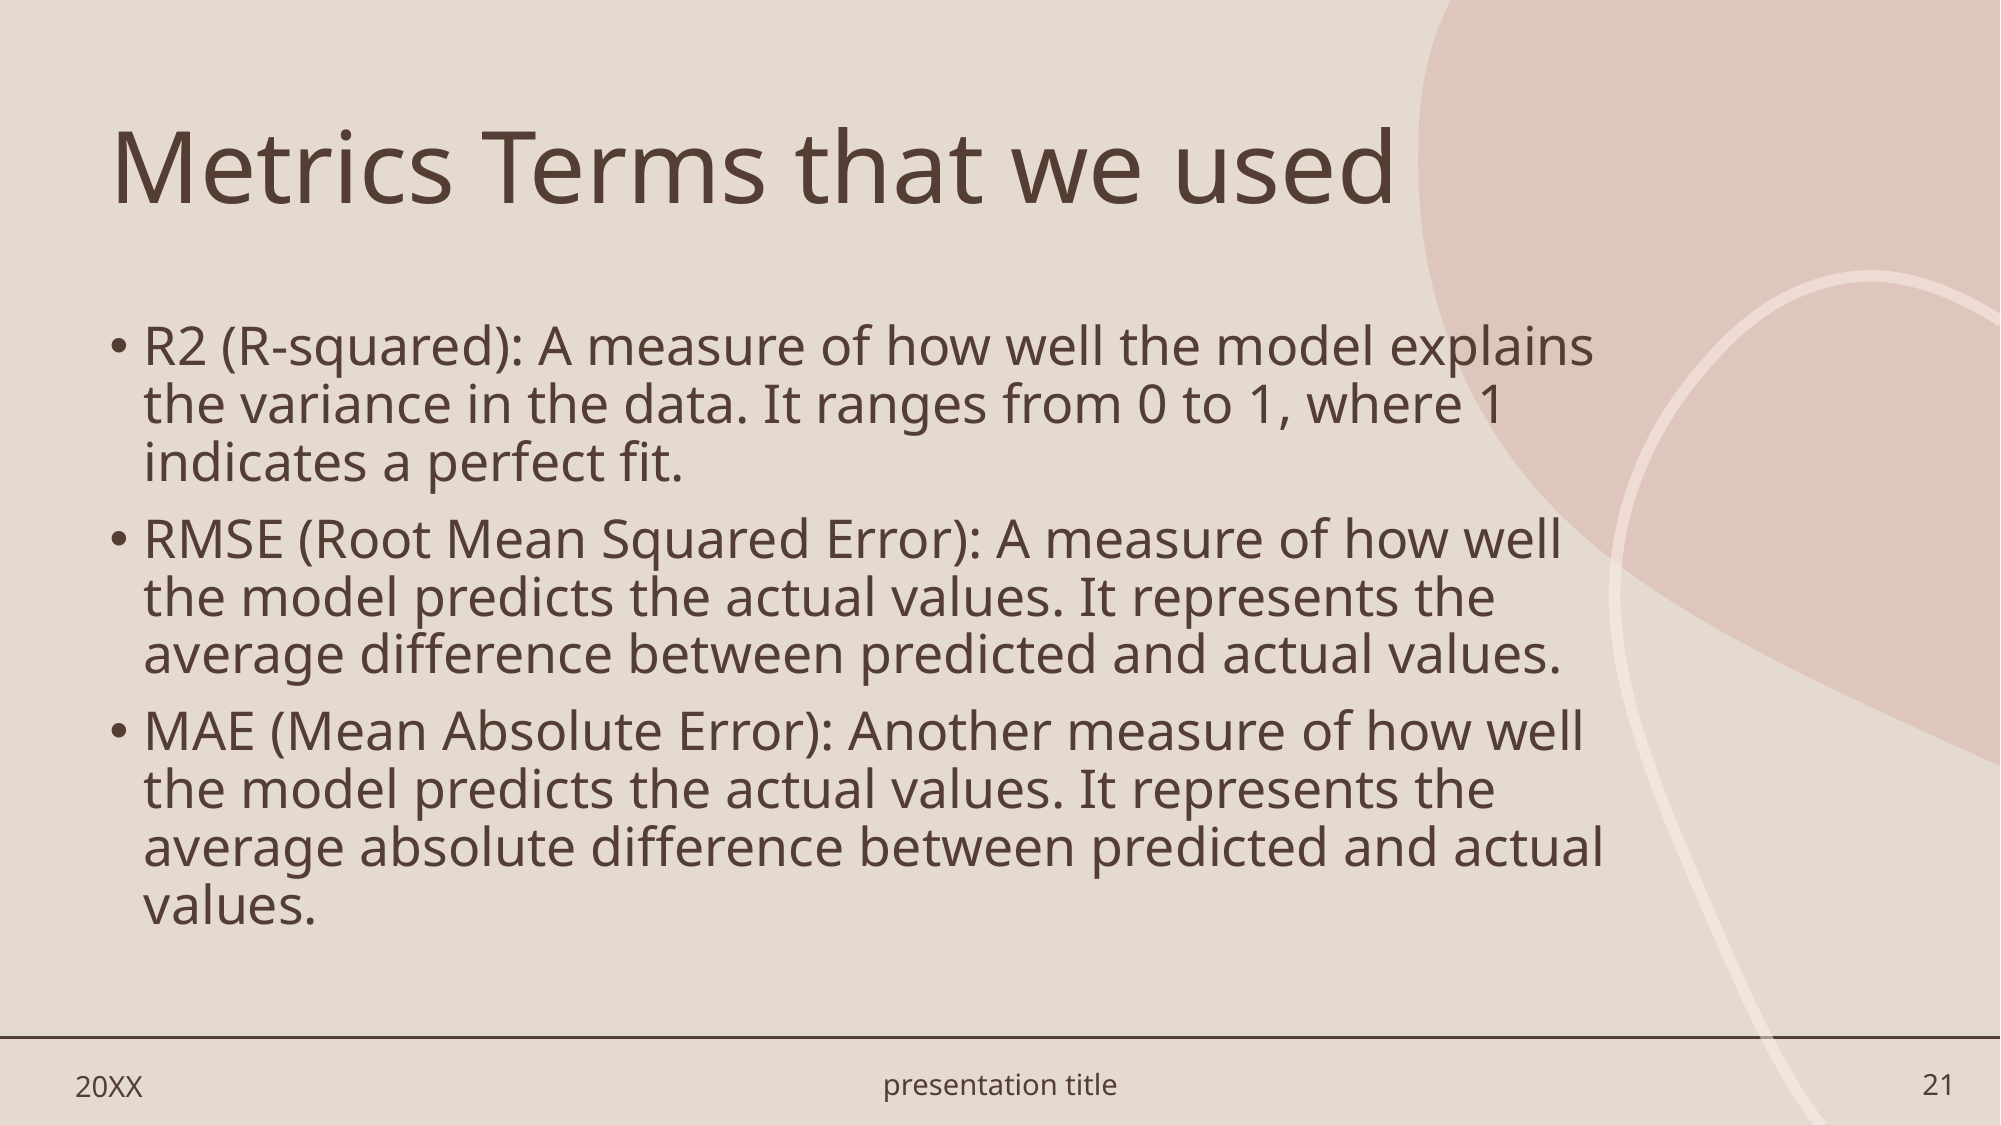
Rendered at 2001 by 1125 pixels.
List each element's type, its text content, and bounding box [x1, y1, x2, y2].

list R2 (R-squared): A measure of how well the model explains the variance in the data. It ranges from 0 to 1, where 1 indicates a perfect fit. RMSE (Root Mean Squared Error): A measure of how well the model predicts the actual values. It represents the average difference between predicted and actual values. MAE (Mean Absolute Error): Another measure of how well the model predicts the actual values. It represents the average absolute difference between predicted and actual values. [94, 311, 1631, 948]
title Metrics Terms that we used [94, 115, 1820, 227]
slide_number 21 [1808, 1060, 1971, 1112]
slide_number 20XX [60, 1060, 222, 1112]
footer presentation title [718, 1060, 1283, 1112]
